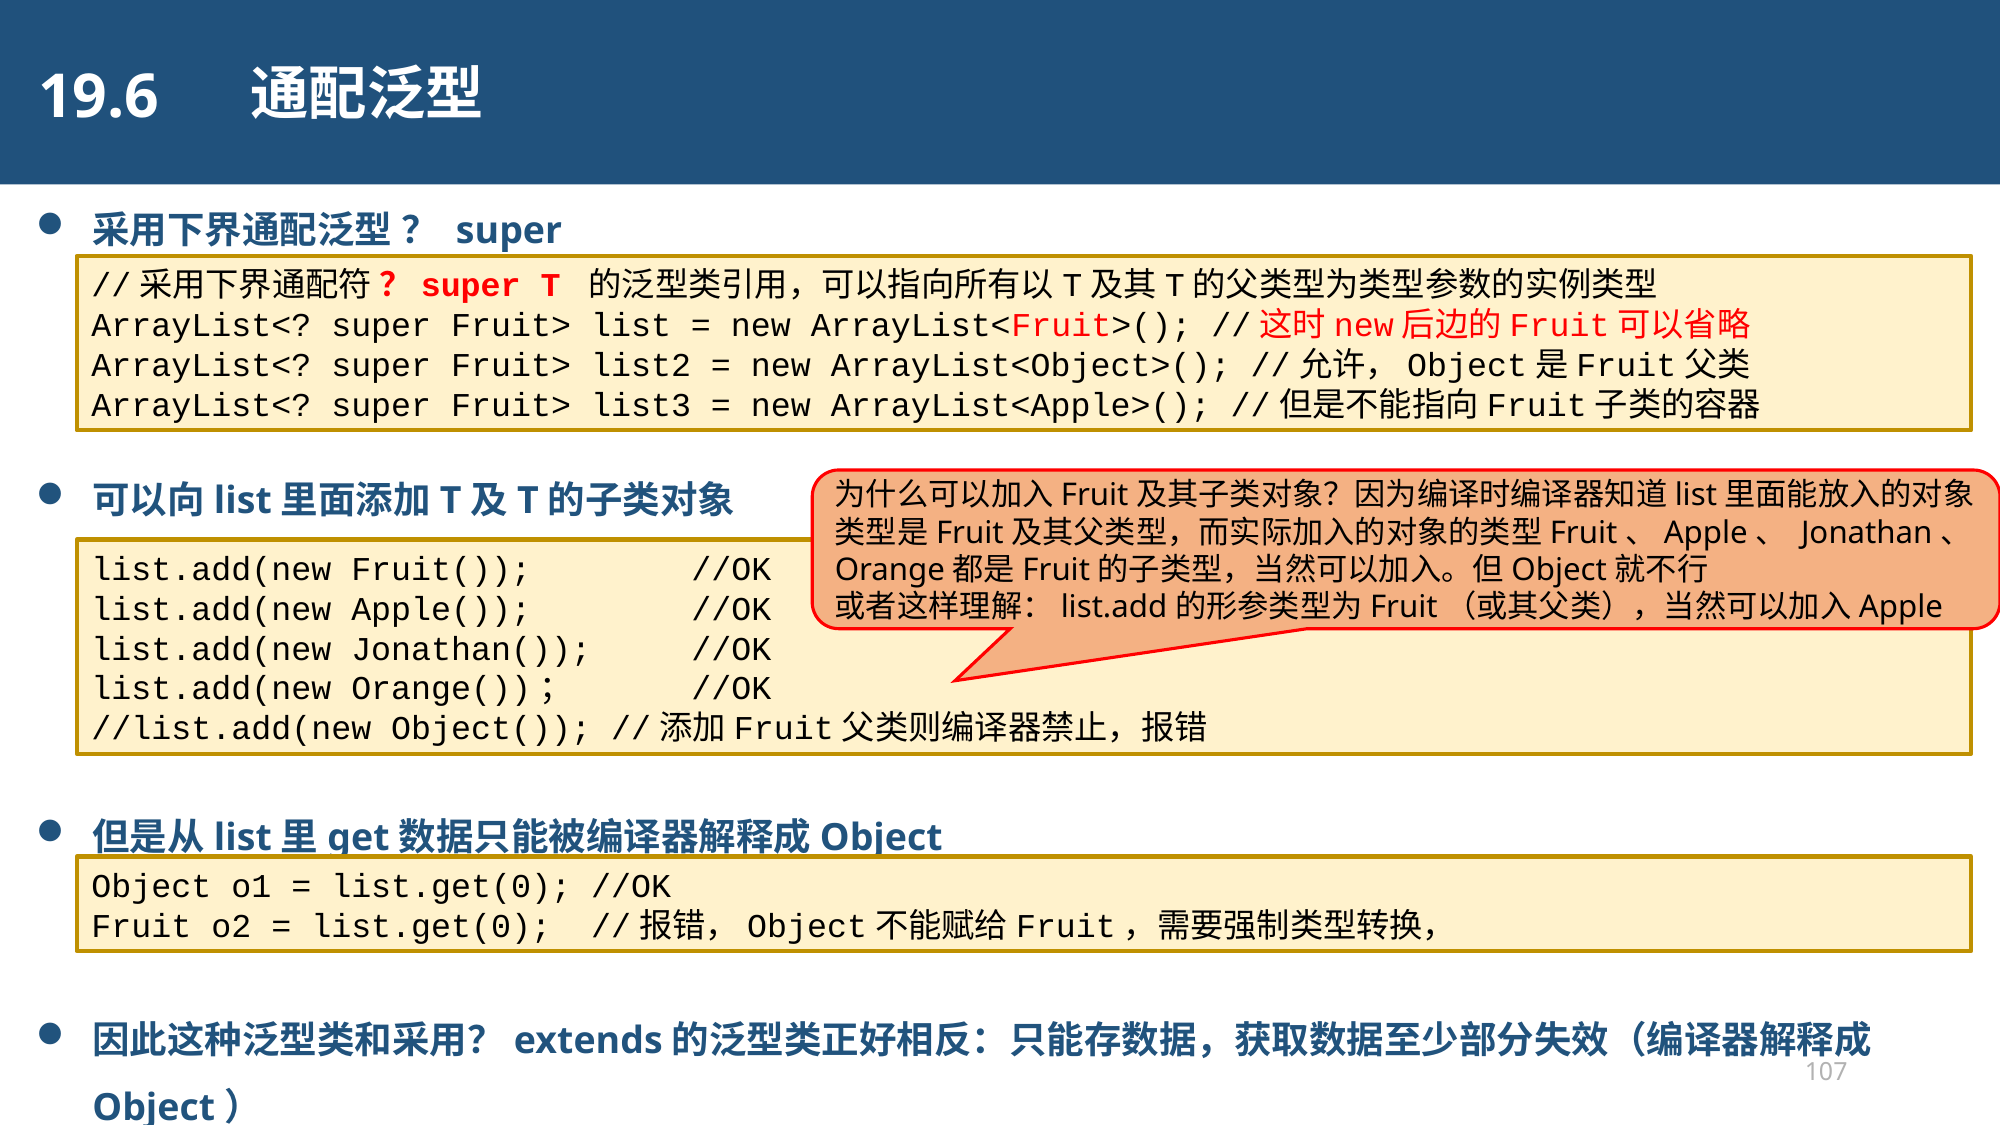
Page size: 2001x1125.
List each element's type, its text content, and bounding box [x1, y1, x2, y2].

list 19.6 [23, 57, 200, 139]
text_box 为什么可以加入Fruit及其子类对象？因为编译时编译器知道list里面能放入的对象类型是Fruit及其父类型，而实际加入的对象的类型Fruit、Apple、 Jonathan、 Orange都是Fruit的子类型，当然可以加入。但Object就不行 或者这样理解：list.add的形参类型为Fruit（或其父类），当然可以加入Apple [811, 468, 2000, 683]
text_box 采用下界通配泛型 ？ super 可以向list里面添加T及T的子类对象 但是从list里get数据只能被编译器解释成Object 因此这种泛型类和采用？extends的泛型类正好相反：只能存数据，获取数据至少部分失效（编译器解释成Object） [21, 175, 1974, 1125]
text_box //采用下界通配符 ？super T 的泛型类引用，可以指向所有以T及其T的父类型为类型参数的实例类型 ArrayList<? super Fruit> list = new ArrayList<Fruit>(); //这时new后边的Fruit可以省略 ArrayList<? super Fruit> list2 = new ArrayList<Object>(); //允许，Object是Fruit父类 ArrayList<? super Fruit> list3 = new ArrayList<Apple>(); //但是不能指向Fruit子类的容器 [76, 255, 1972, 431]
text_box list.add(new Fruit()); //OK list.add(new Apple()); //OK list.add(new Jonathan()); //OK list.add(new Orange())； //OK //list.add(new Object()); //添加Fruit父类则编译器禁止，报错 [76, 539, 1972, 754]
footer [662, 1042, 1338, 1103]
text_box Object o1 = list.get(0); //OK Fruit o2 = list.get(0); //报错，Object不能赋给Fruit，需要强制类型转换， [76, 856, 1972, 952]
list 通配泛型 [235, 57, 1449, 139]
slide_number 107 [1412, 1042, 1863, 1103]
